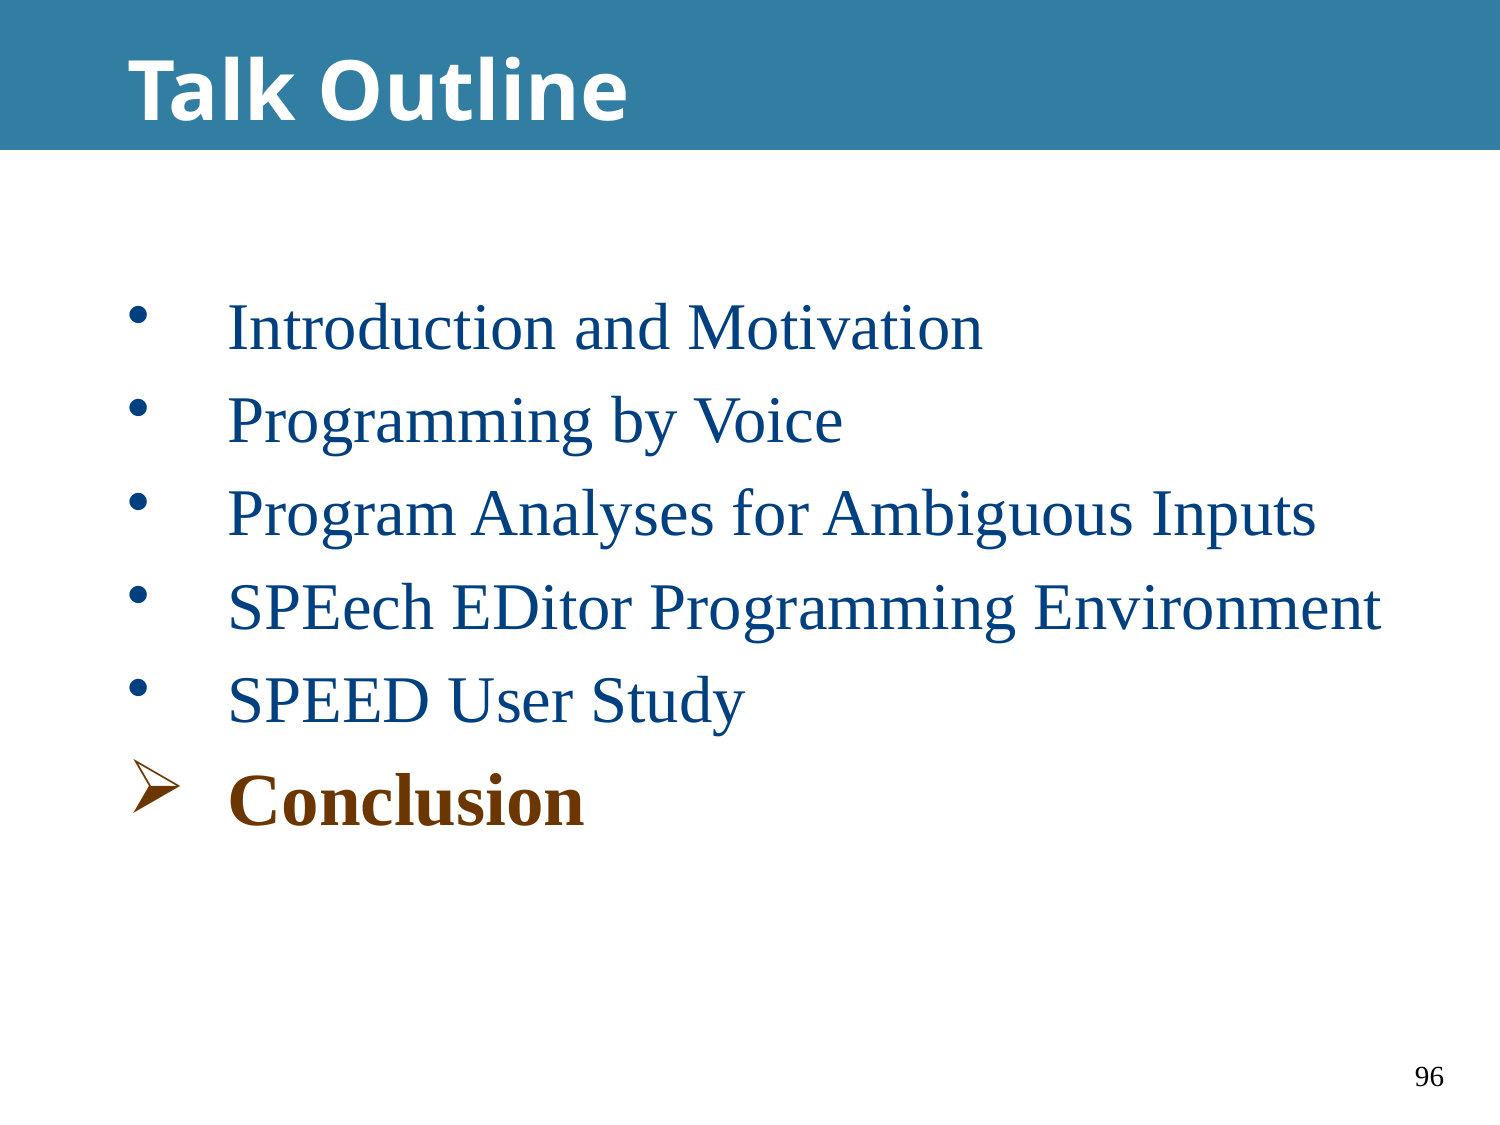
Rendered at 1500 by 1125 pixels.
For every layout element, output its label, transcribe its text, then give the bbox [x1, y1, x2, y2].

list Introduction and Motivation Programming by Voice Program Analyses for Ambiguous Inputs SPEech EDitor Programming Environment SPEED User Study Conclusion [112, 275, 1438, 1000]
title Talk Outline [112, 12, 1500, 163]
